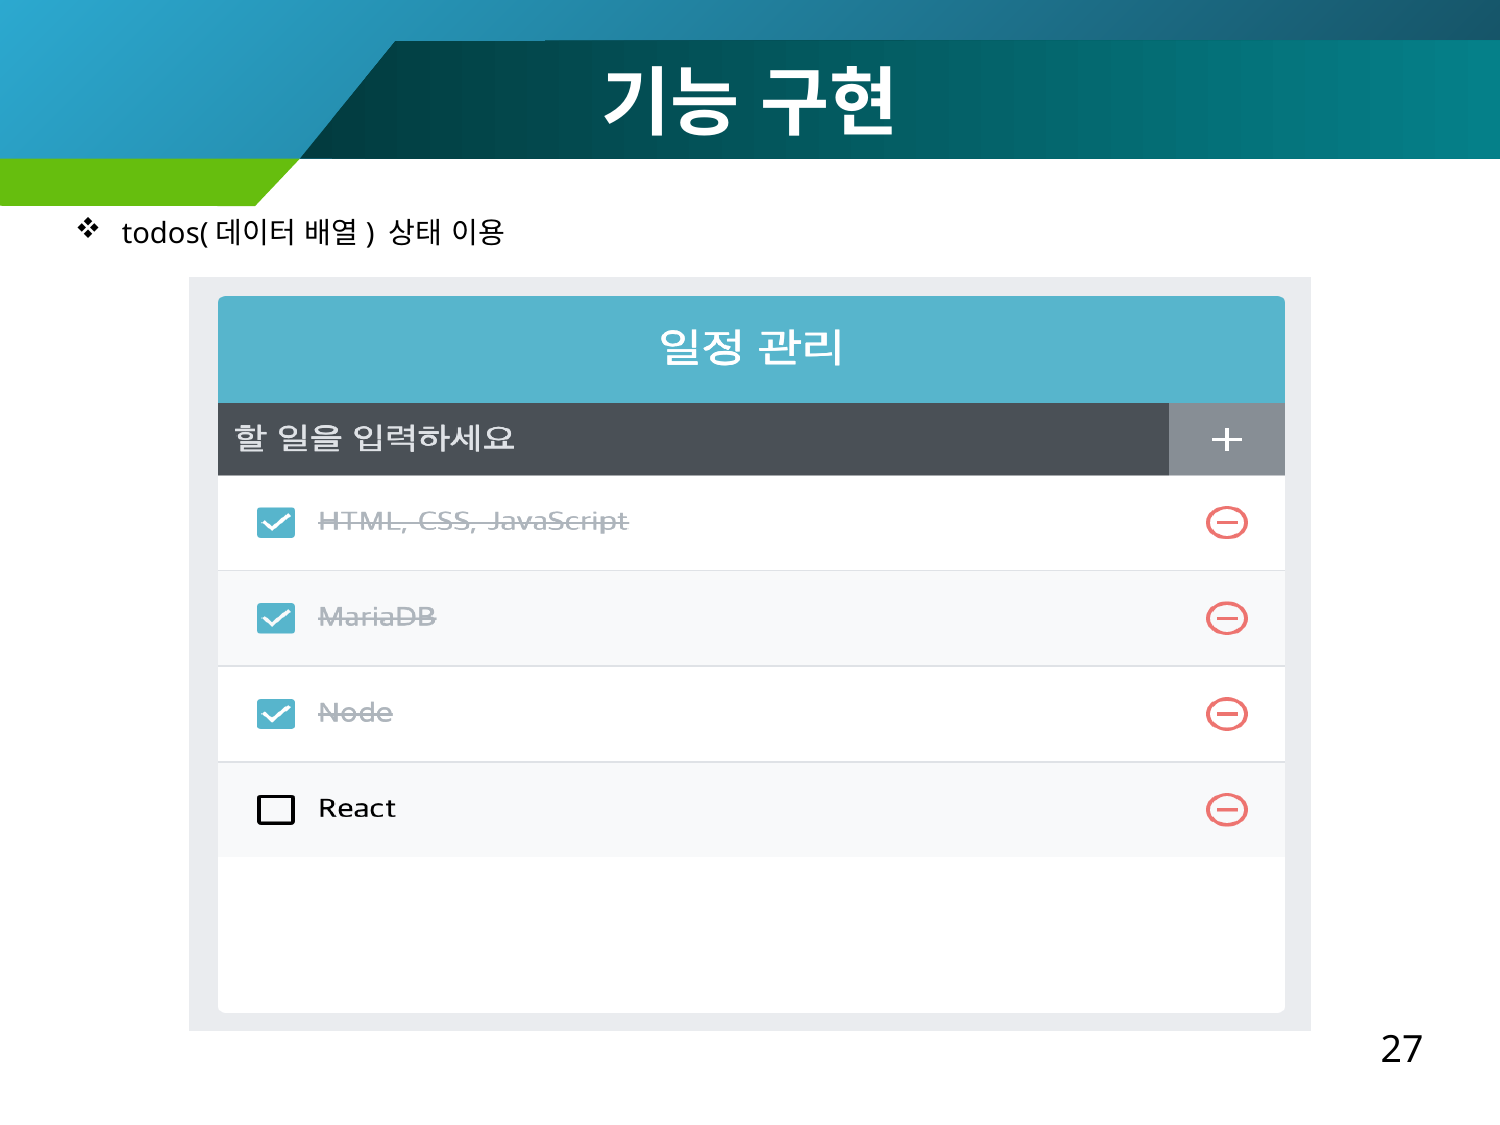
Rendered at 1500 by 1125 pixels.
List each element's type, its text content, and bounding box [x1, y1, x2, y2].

text_box todos(데이터 배열) 상태 이용 [74, 208, 1425, 909]
text_box 27 [1075, 1024, 1424, 1101]
picture [189, 277, 1311, 1031]
text_box 기능 구현 [0, 37, 1500, 163]
